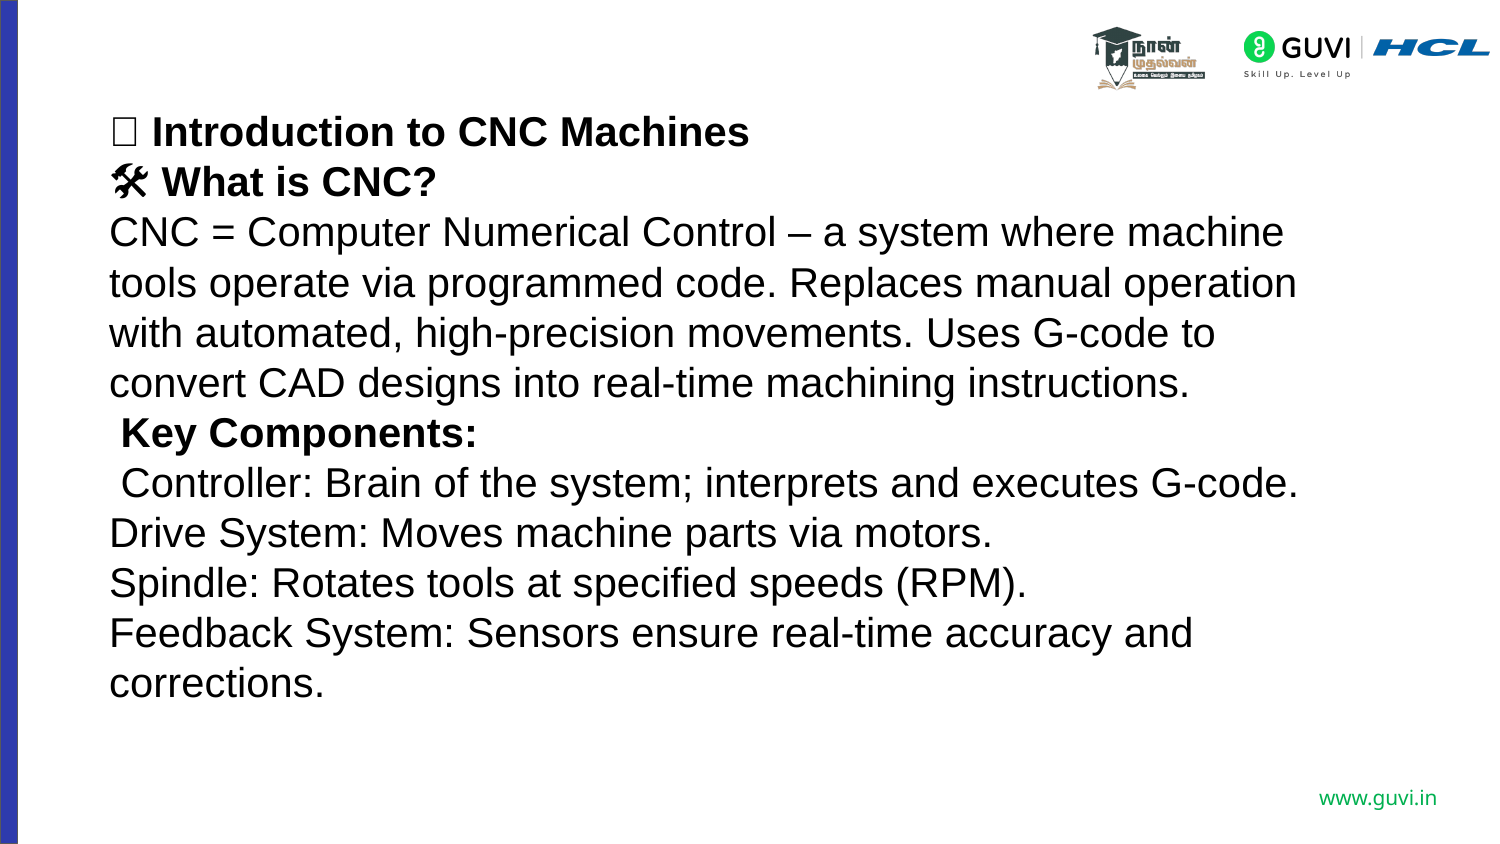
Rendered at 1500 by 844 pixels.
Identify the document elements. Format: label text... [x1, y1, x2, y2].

text_box www.guvi.in [1308, 779, 1448, 810]
text_box [0, 0, 18, 844]
picture [1076, 15, 1219, 99]
text_box 🔧 Introduction to CNC Machines 🛠 What is CNC? CNC = Computer Numerical Control – a system where machine tools operate via programmed code. Replaces manual operation with automated, high-precision movements. Uses G-code to convert CAD designs into real-time machining instructions. Key Components: Controller: Brain of the system; interprets and executes G-code. Drive System: Moves machine parts via motors. Spindle: Rotates tools at specified speeds (RPM). Feedback System: Sensors ensure real-time accuracy and corrections. [94, 97, 1380, 713]
picture [1244, 31, 1490, 83]
